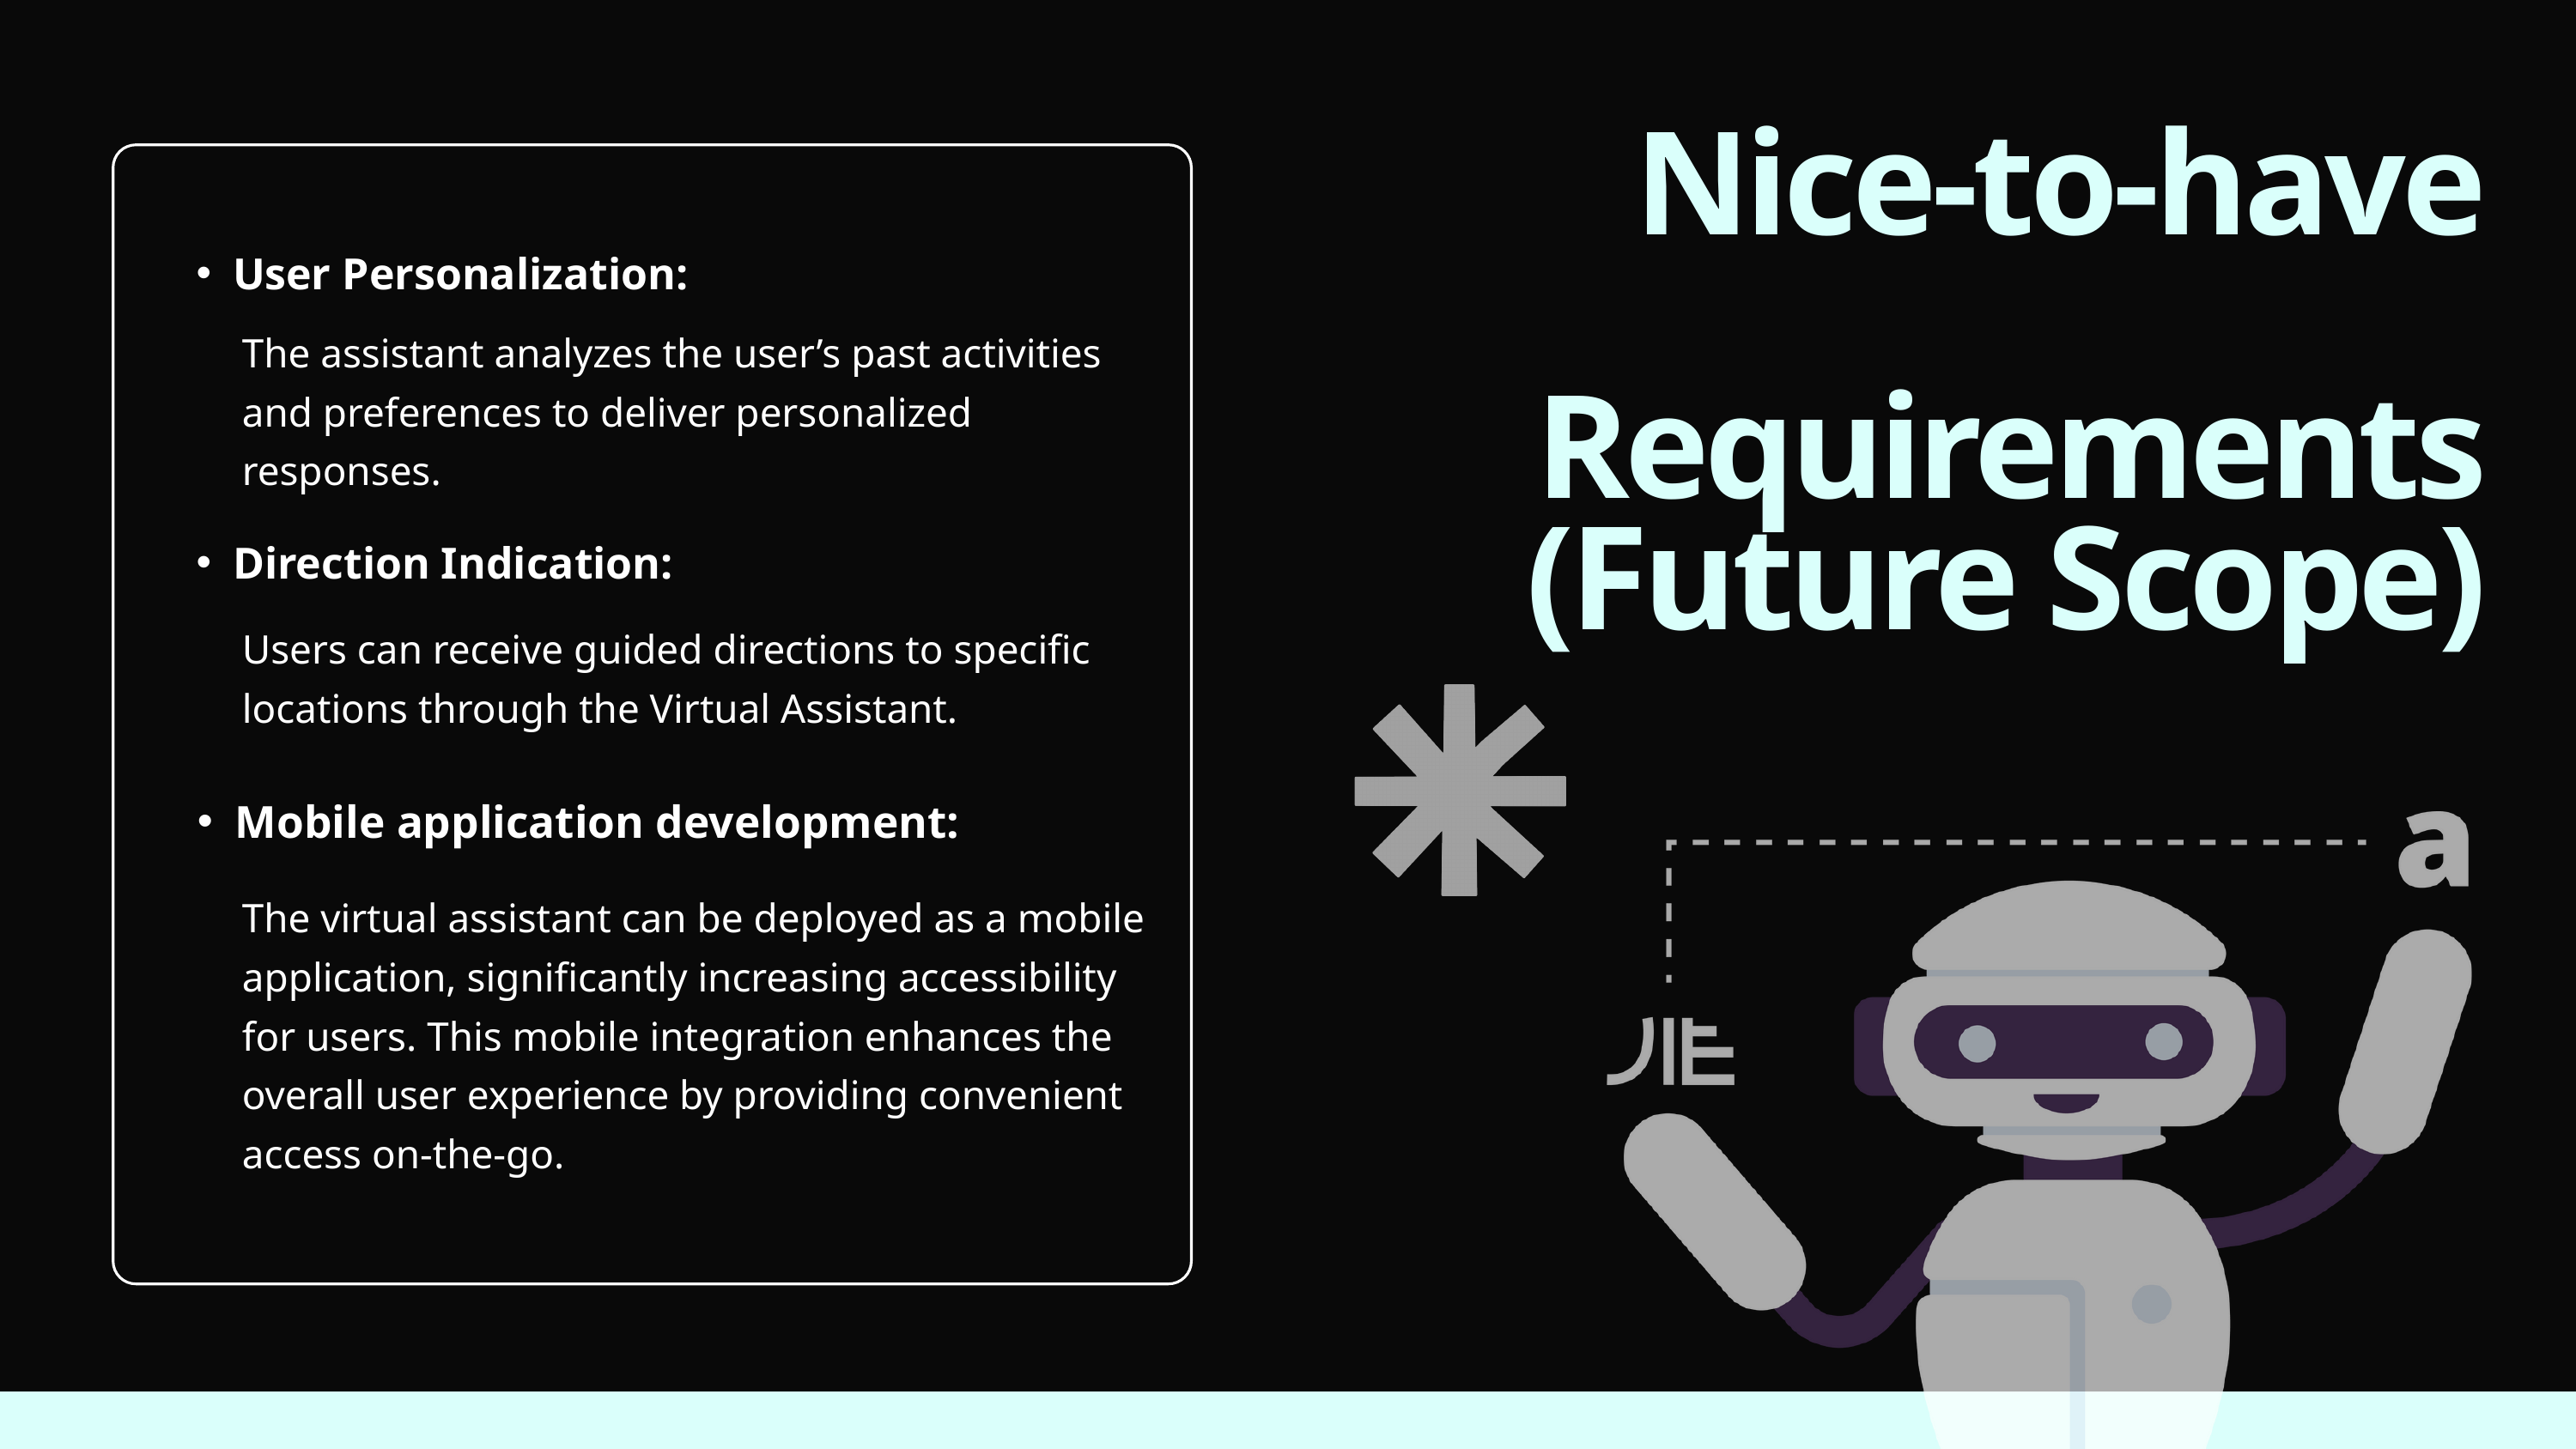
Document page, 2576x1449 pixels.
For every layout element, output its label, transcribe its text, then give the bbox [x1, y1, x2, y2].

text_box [112, 144, 1192, 1284]
text_box Nice-to-have Requirements (Future Scope) [1510, 131, 2488, 658]
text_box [0, 1391, 2576, 1449]
text_box [1607, 811, 2472, 1390]
text_box [1354, 684, 1567, 896]
